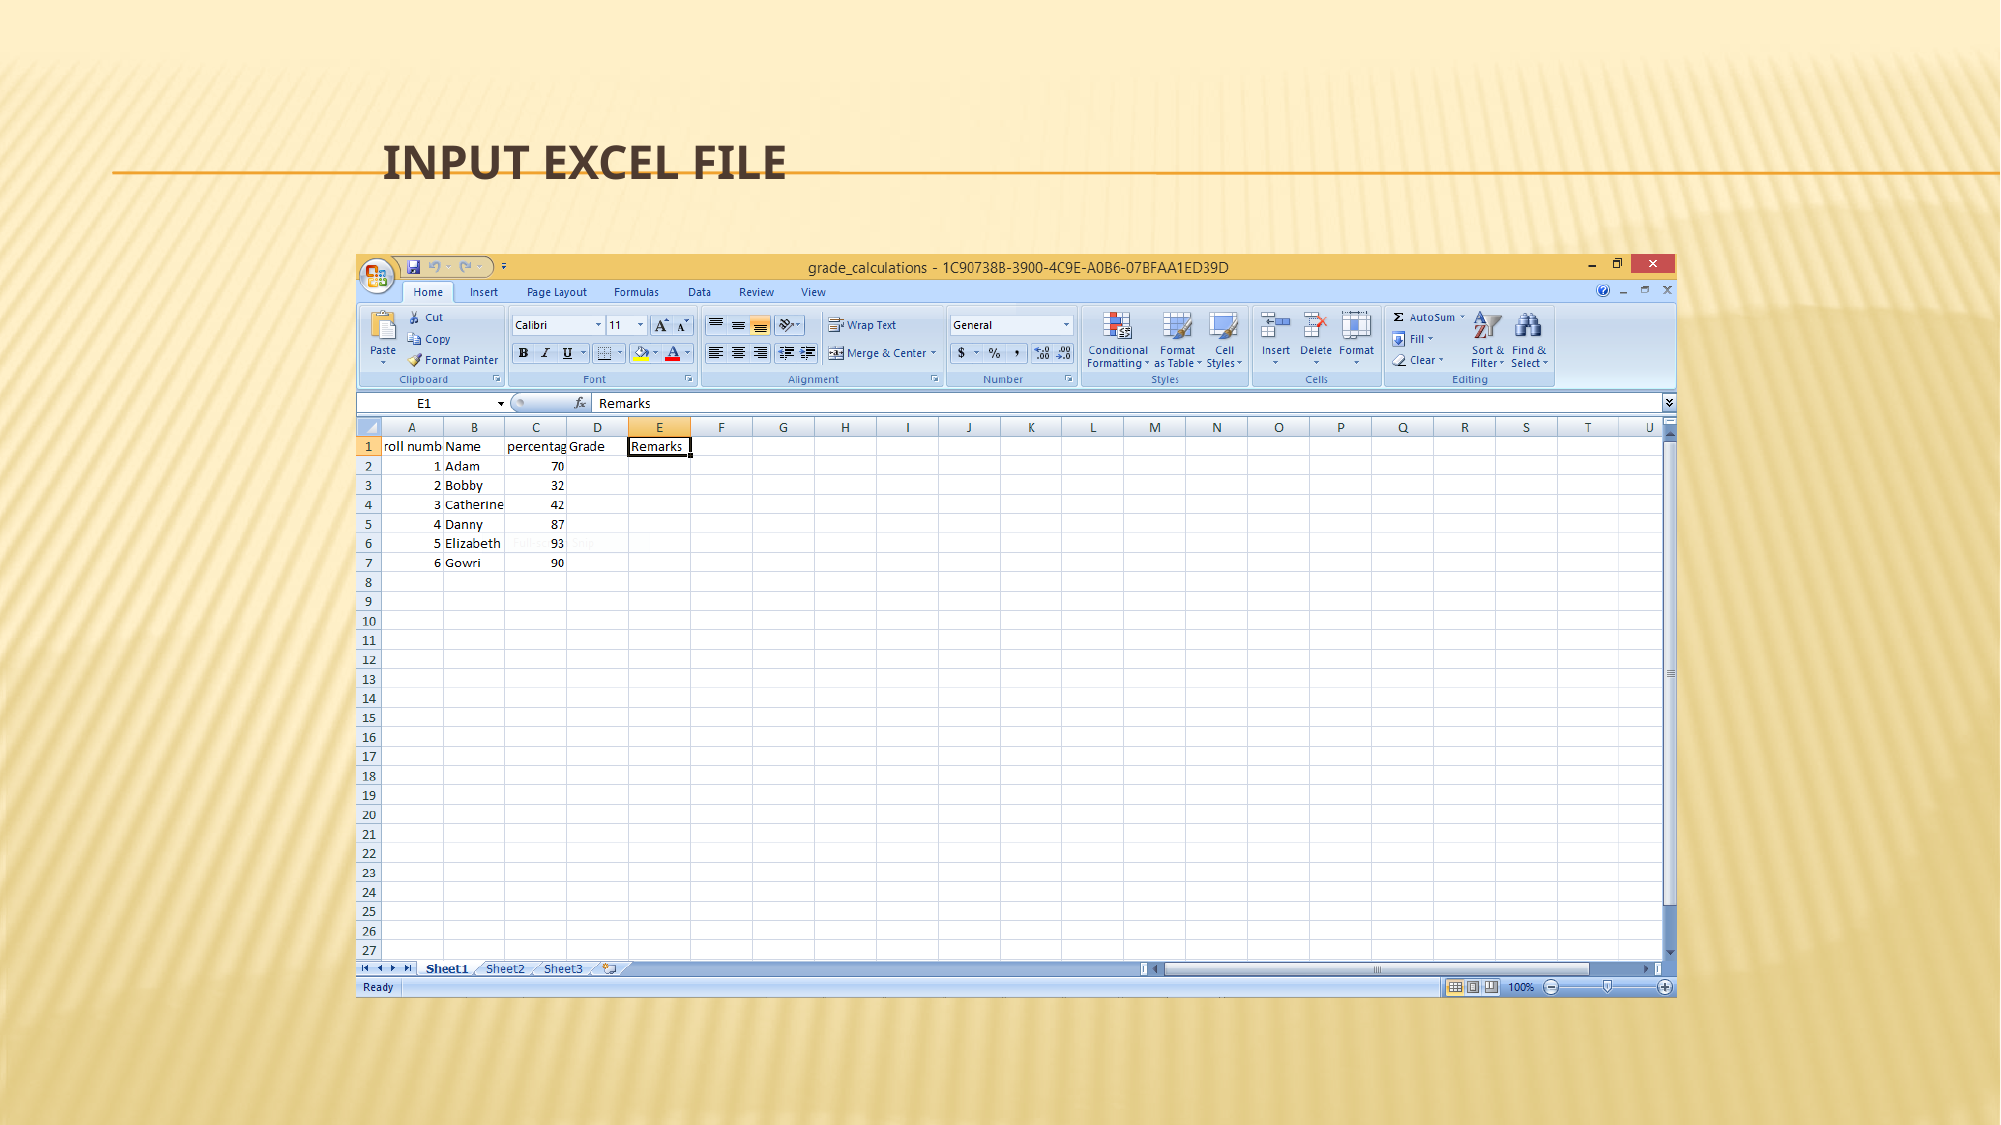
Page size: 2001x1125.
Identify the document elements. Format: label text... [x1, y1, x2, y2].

title Input Excel file [368, 108, 901, 214]
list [356, 254, 1678, 998]
